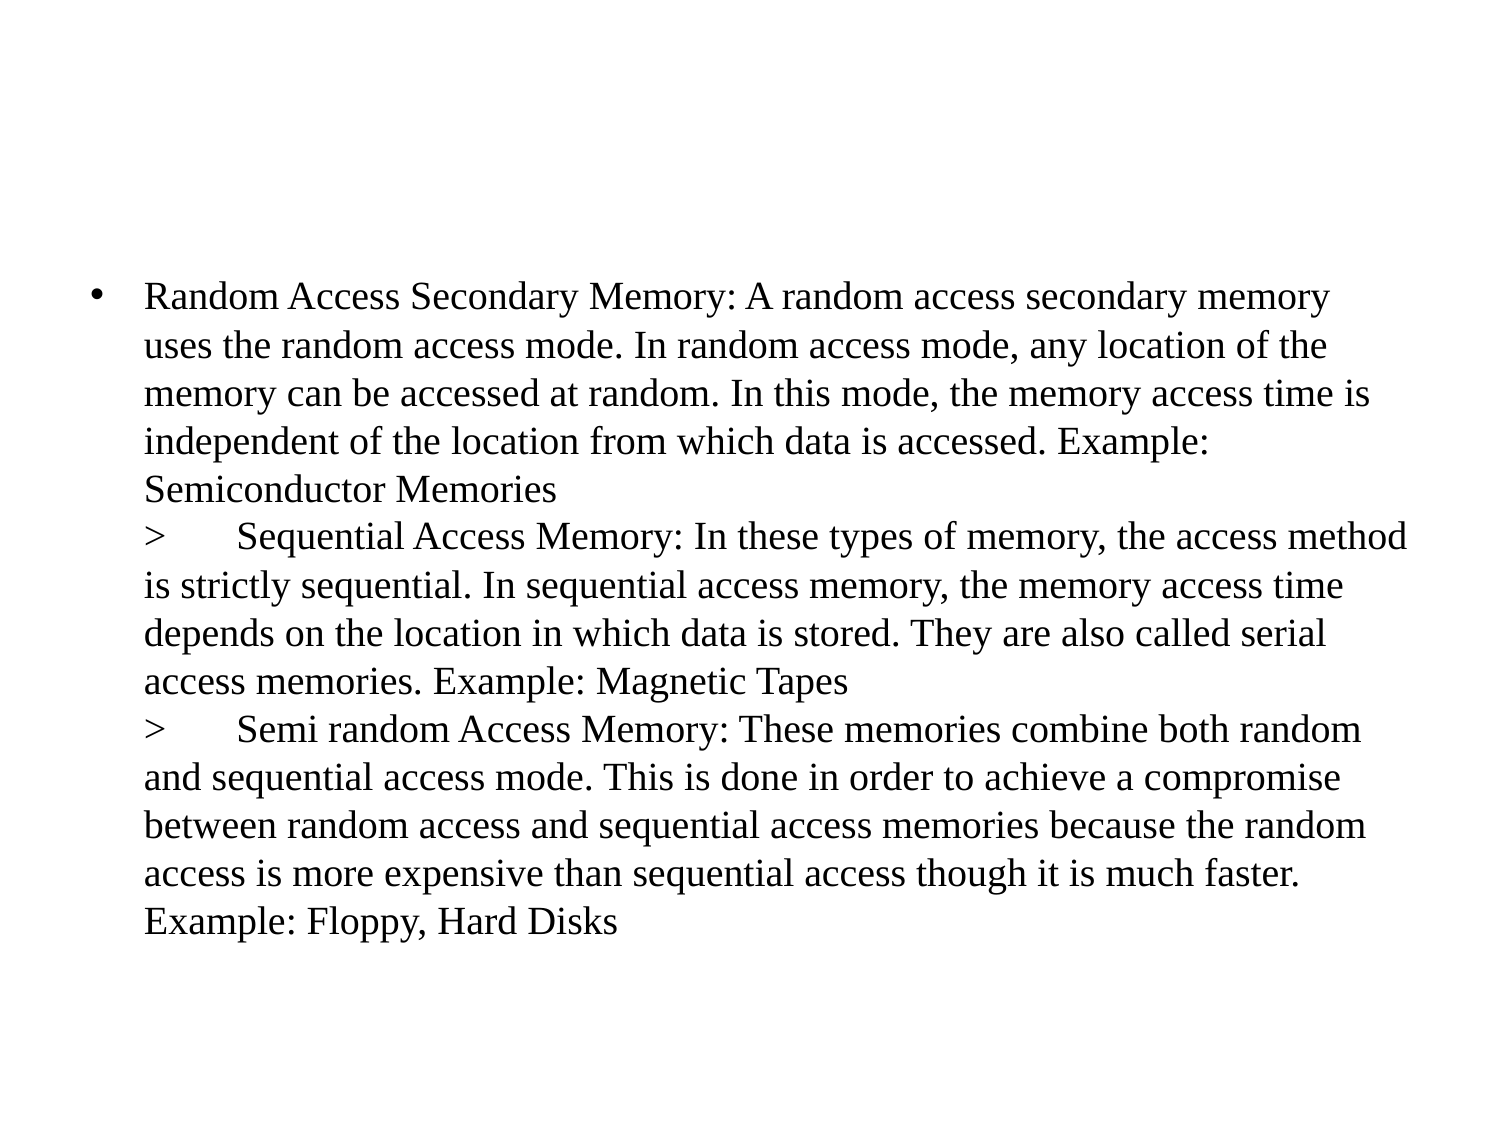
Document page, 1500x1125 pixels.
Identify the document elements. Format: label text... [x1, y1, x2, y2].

list Random Access Secondary Memory: A random access secondary memory uses the random access mode. In random access mode, any location of the memory can be accessed at random. In this mode, the memory access time is independent of the location from which data is accessed. Example: Semiconductor Memories > Sequential Access Memory: In these types of memory, the access method is strictly sequential. In sequential access memory, the memory access time depends on the location in which data is stored. They are also called serial access memories. Example: Magnetic Tapes > Semi random Access Memory: These memories combine both random and sequential access mode. This is done in order to achieve a compromise between random access and sequential access memories because the random access is more expensive than sequential access though it is much faster. Example: Floppy, Hard Disks [75, 262, 1425, 1005]
